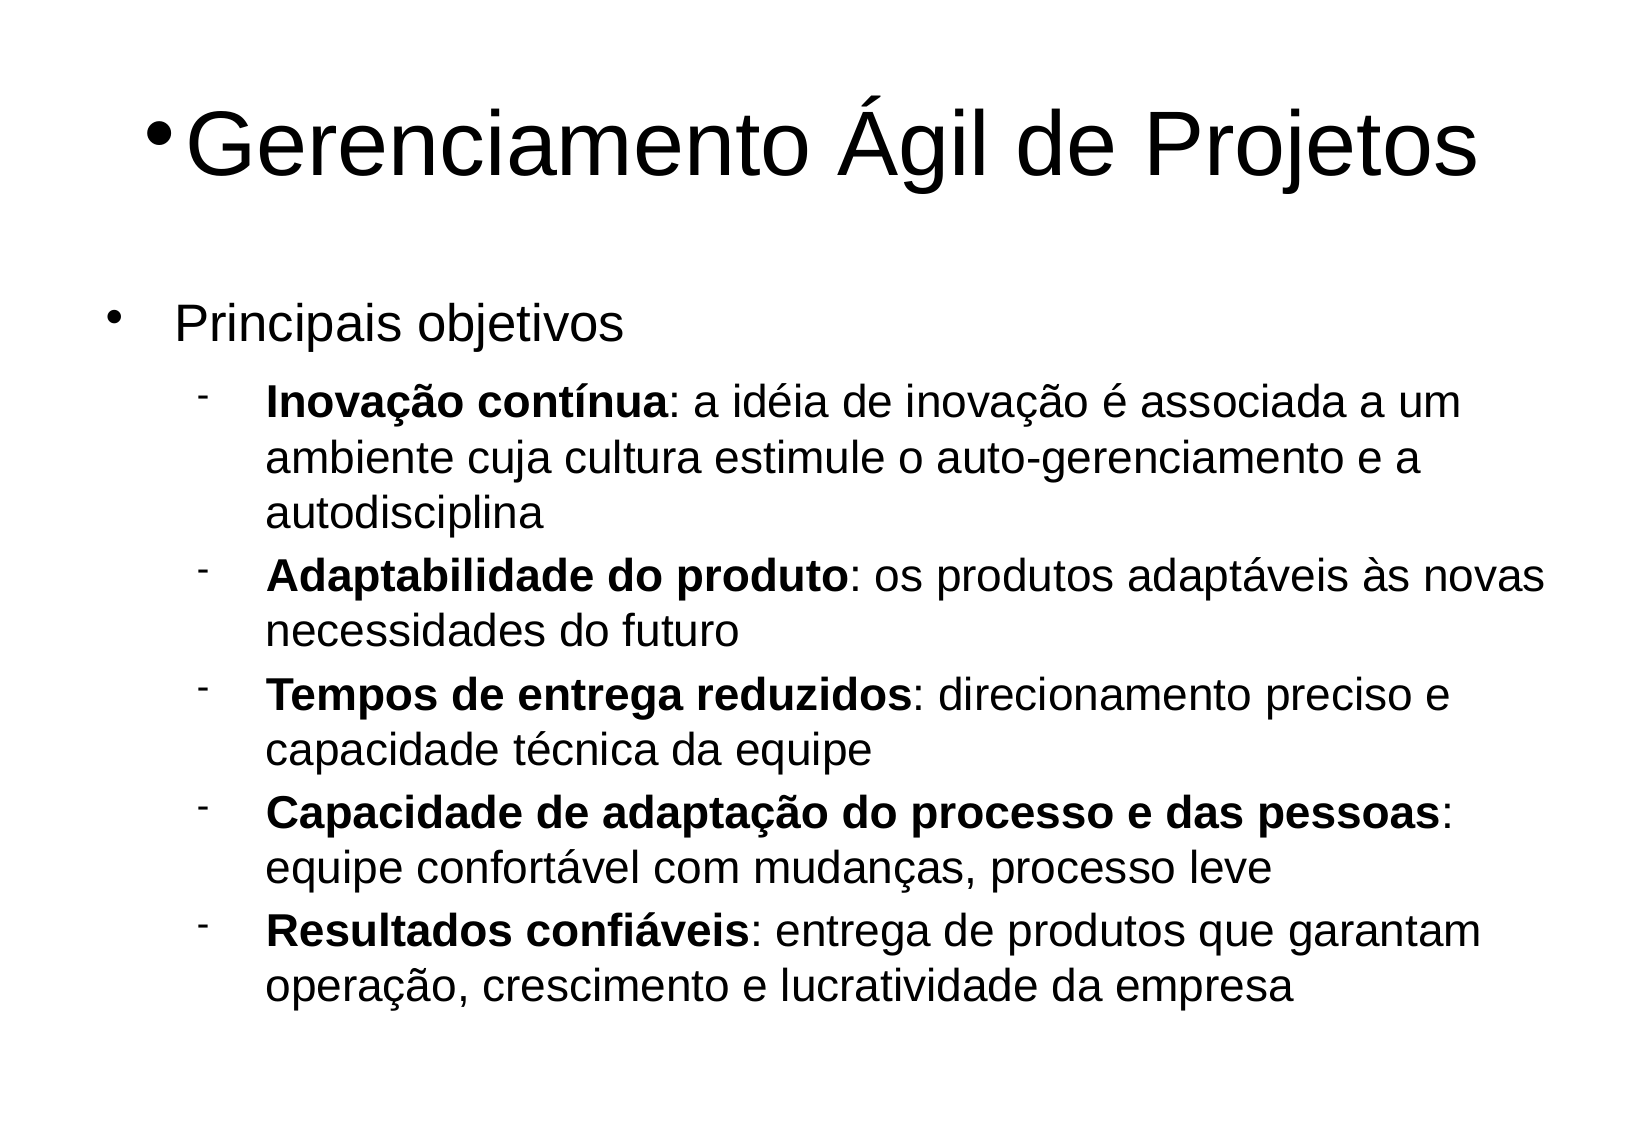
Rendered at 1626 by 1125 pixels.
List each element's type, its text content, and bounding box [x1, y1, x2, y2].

text_box Principais objetivos Inovação contínua: a idéia de inovação é associada a um ambiente cuja cultura estimule o auto-gerenciamento e a autodisciplina Adaptabilidade do produto: os produtos adaptáveis às novas necessidades do futuro Tempos de entrega reduzidos: direcionamento preciso e capacidade técnica da equipe Capacidade de adaptação do processo e das pessoas: equipe confortável com mudanças, processo leve Resultados confiáveis: entrega de produtos que garantam operação, crescimento e lucratividade da empresa [67, 280, 1593, 1023]
text_box Gerenciamento Ágil de Projetos [81, 45, 1544, 233]
